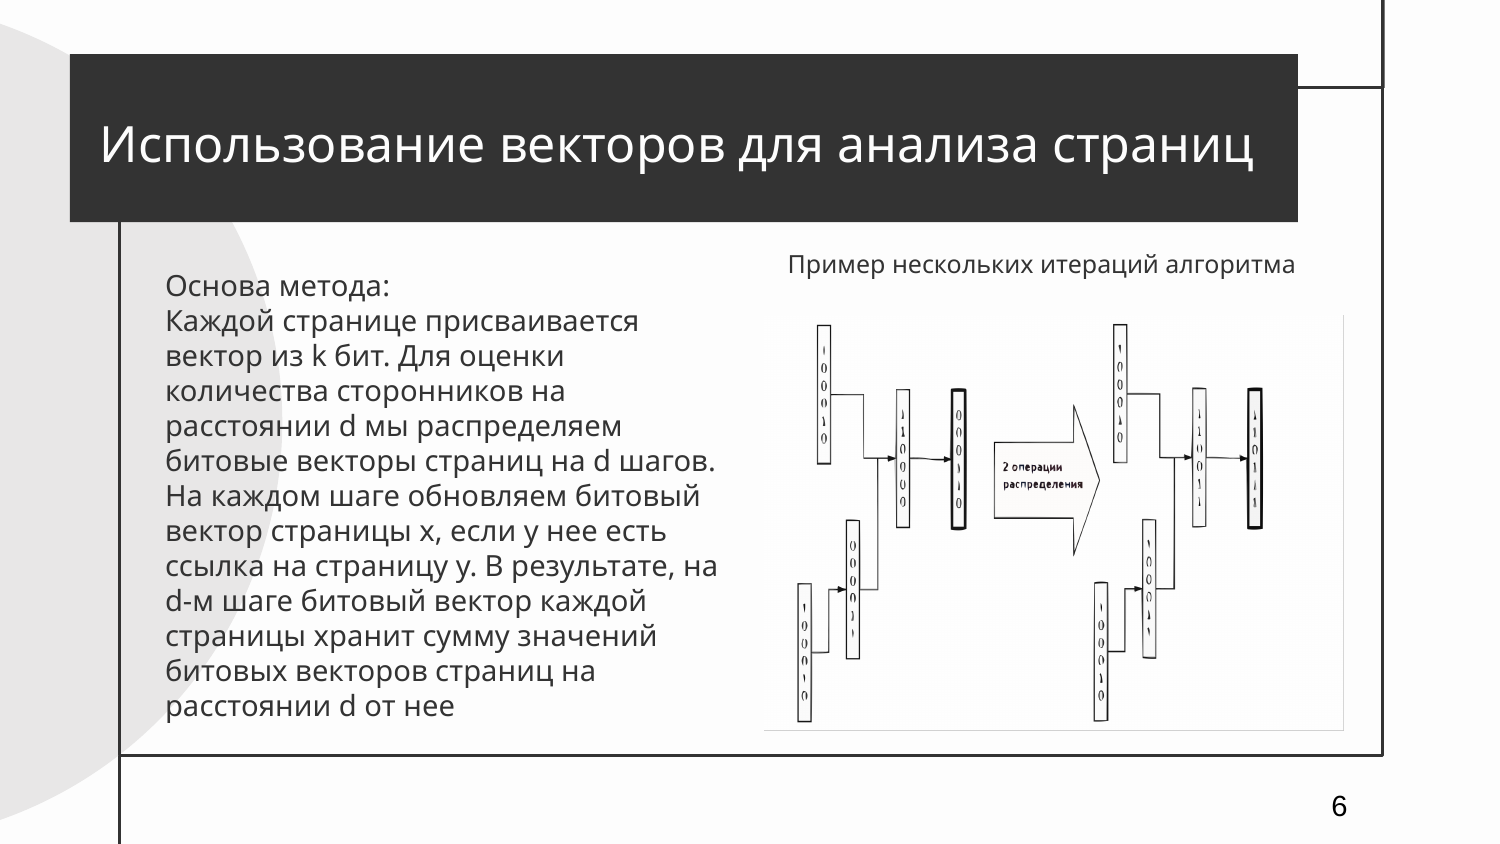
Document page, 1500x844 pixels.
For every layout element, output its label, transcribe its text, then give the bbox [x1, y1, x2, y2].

subtitle Основа метода: Каждой странице присваивается вектор из k бит. Для оценки количества сторонников на расстоянии d мы распределяем битовые векторы страниц на d шагов. На каждом шаге обновляем битовый вектор страницы x, если у нее есть ссылка на страницу y. В результате, на d-м шаге битовый вектор каждой страницы хранит сумму значений битовых векторов страниц на расстоянии d от нее [127, 252, 736, 542]
picture [764, 315, 1344, 731]
text_box Пример нескольких итераций алгоритма [749, 233, 1359, 524]
text_box 6 [1316, 779, 1500, 825]
title Использование векторов для анализа страниц [69, 54, 1298, 223]
